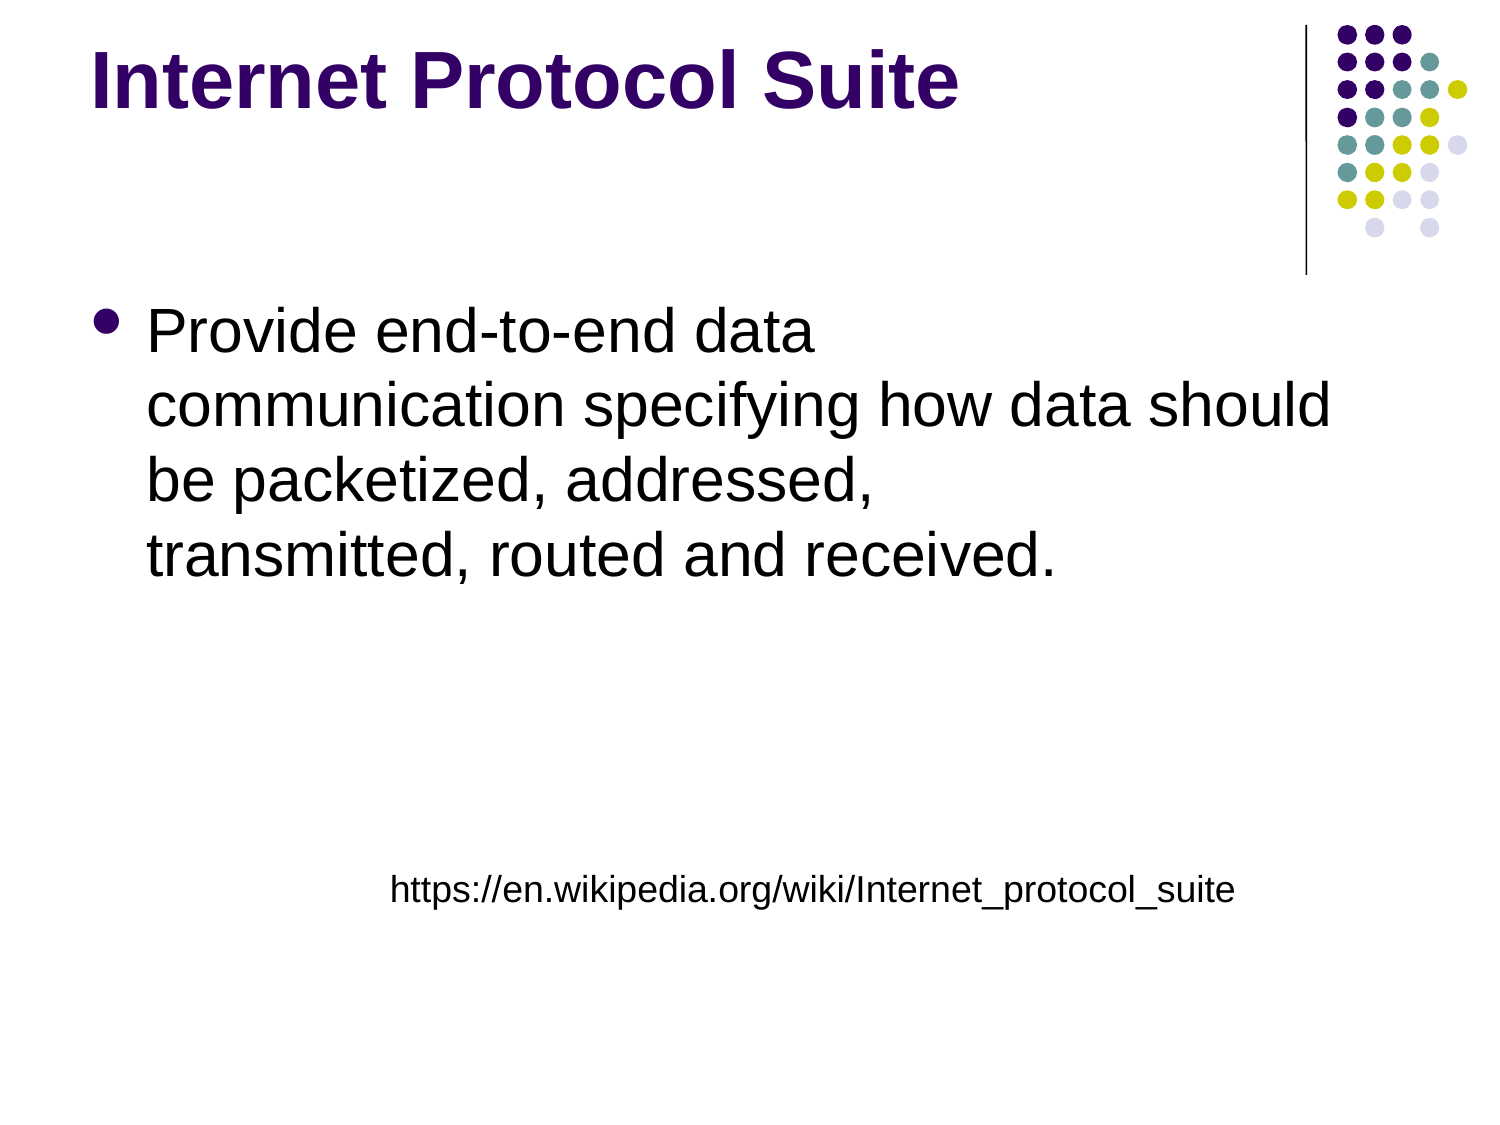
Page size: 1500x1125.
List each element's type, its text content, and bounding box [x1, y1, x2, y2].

title Internet Protocol Suite [75, 20, 1313, 233]
list Provide end-to-end data communication specifying how data should be packetized, addressed, transmitted, routed and received. [75, 282, 1425, 1006]
text_box https://en.wikipedia.org/wiki/Internet_protocol_suite [375, 857, 1270, 918]
